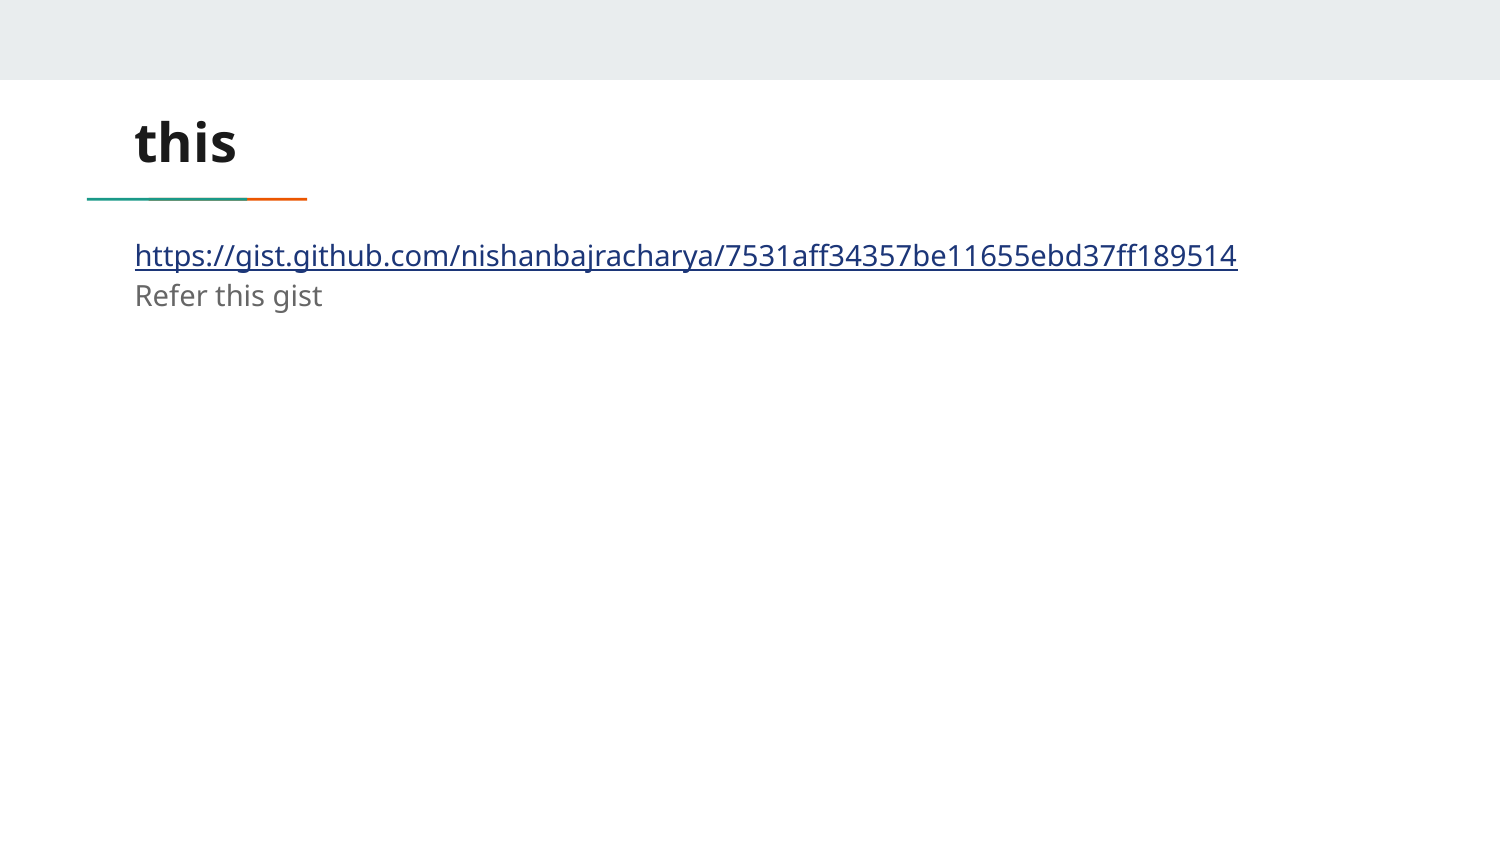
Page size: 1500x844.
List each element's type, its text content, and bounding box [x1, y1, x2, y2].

title this [119, 93, 1381, 182]
text_box https://gist.github.com/nishanbajracharya/7531aff34357be11655ebd37ff189514 Refer this gist [119, 222, 1381, 793]
